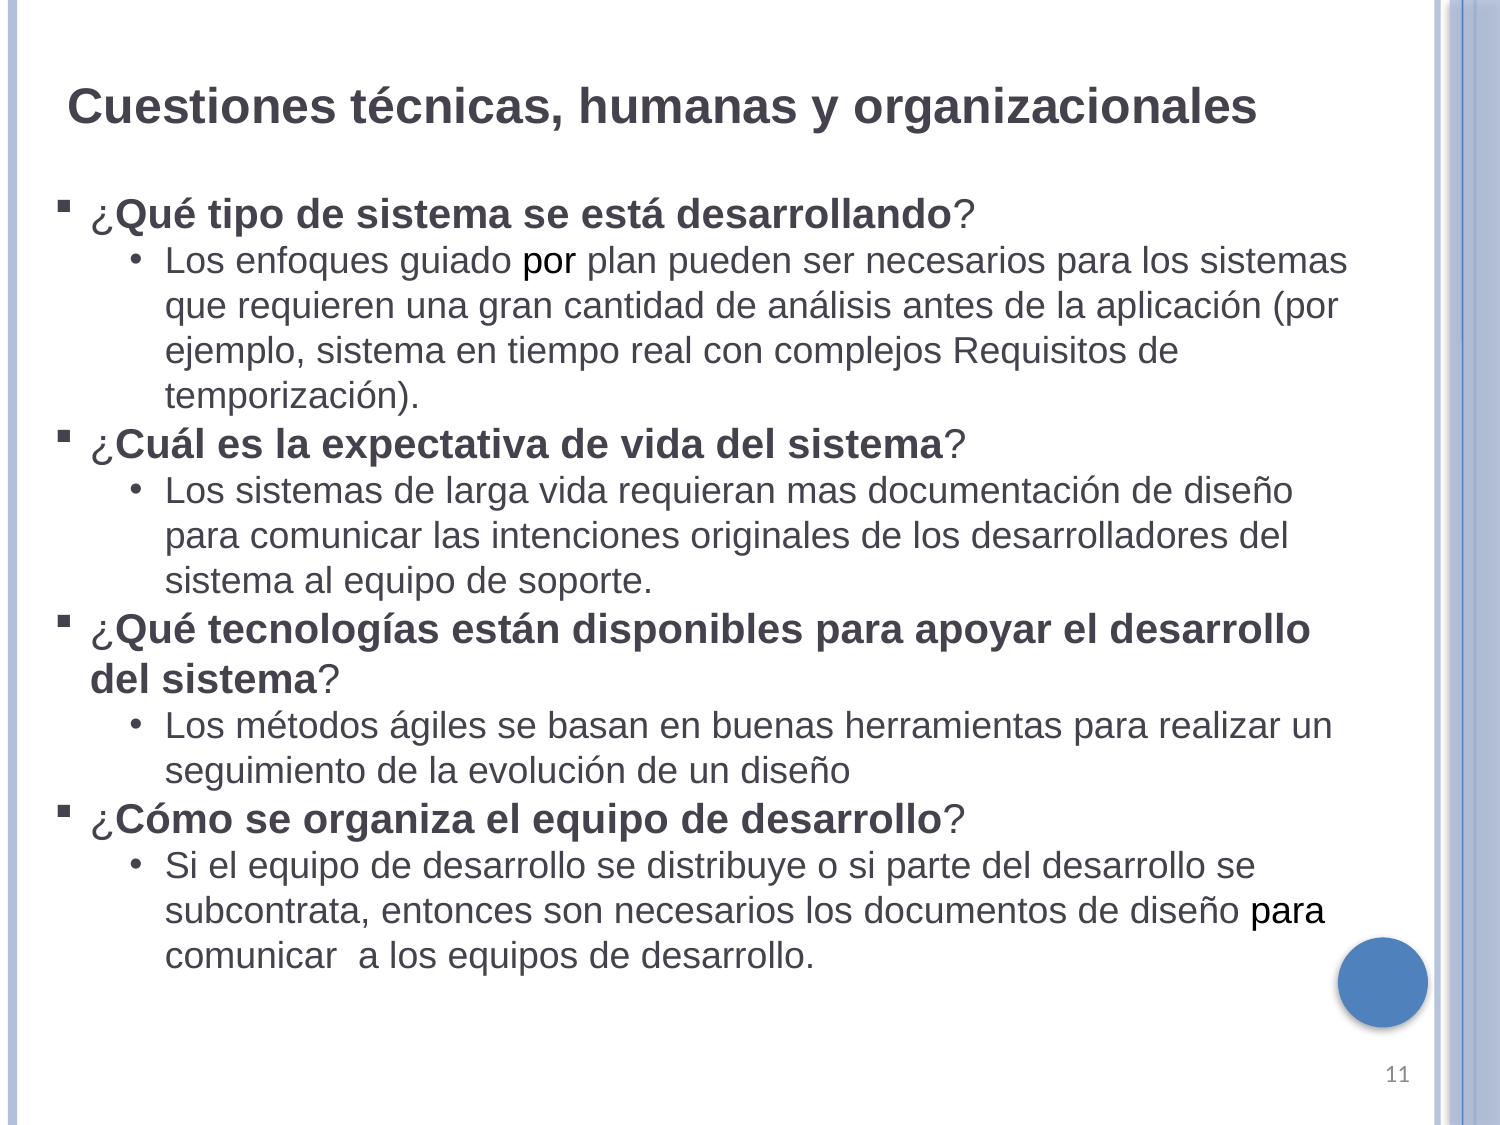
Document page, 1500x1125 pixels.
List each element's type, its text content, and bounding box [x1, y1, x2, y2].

text_box Cuestiones técnicas, humanas y organizacionales [53, 9, 1403, 197]
text_box ¿Qué tipo de sistema se está desarrollando? Los enfoques guiado por plan pueden ser necesarios para los sistemas que requieren una gran cantidad de análisis antes de la aplicación (por ejemplo, sistema en tiempo real con complejos Requisitos de temporización). ¿Cuál es la expectativa de vida del sistema? Los sistemas de larga vida requieran mas documentación de diseño para comunicar las intenciones originales de los desarrolladores del sistema al equipo de soporte. ¿Qué tecnologías están disponibles para apoyar el desarrollo del sistema? Los métodos ágiles se basan en buenas herramientas para realizar un seguimiento de la evolución de un diseño ¿Cómo se organiza el equipo de desarrollo? Si el equipo de desarrollo se distribuye o si parte del desarrollo se subcontrata, entonces son necesarios los documentos de diseño para comunicar a los equipos de desarrollo. [0, 178, 1390, 1073]
text_box 11 [1074, 1042, 1425, 1103]
